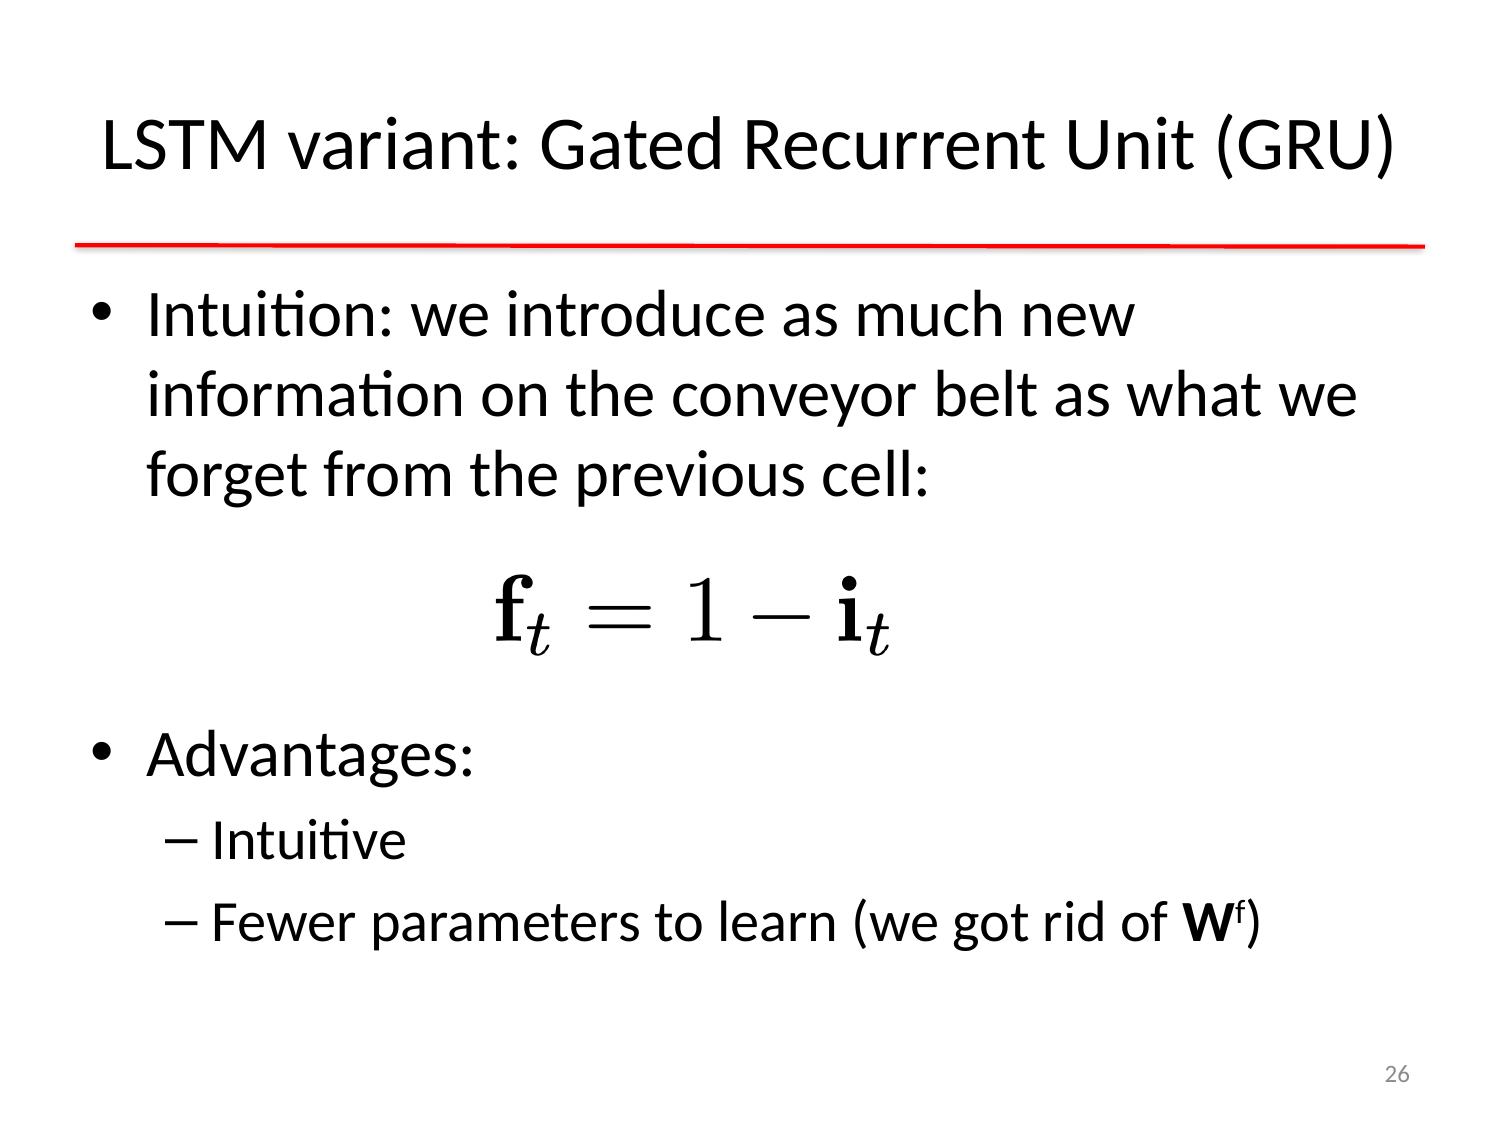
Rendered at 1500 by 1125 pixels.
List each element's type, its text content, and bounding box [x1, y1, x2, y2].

list Intuition: we introduce as much new information on the conveyor belt as what we forget from the previous cell: Advantages: Intuitive Fewer parameters to learn (we got rid of Wf) [75, 262, 1425, 1005]
slide_number 26 [1074, 1042, 1425, 1103]
title LSTM variant: Gated Recurrent Unit (GRU) [75, 45, 1425, 233]
picture [485, 562, 901, 663]
